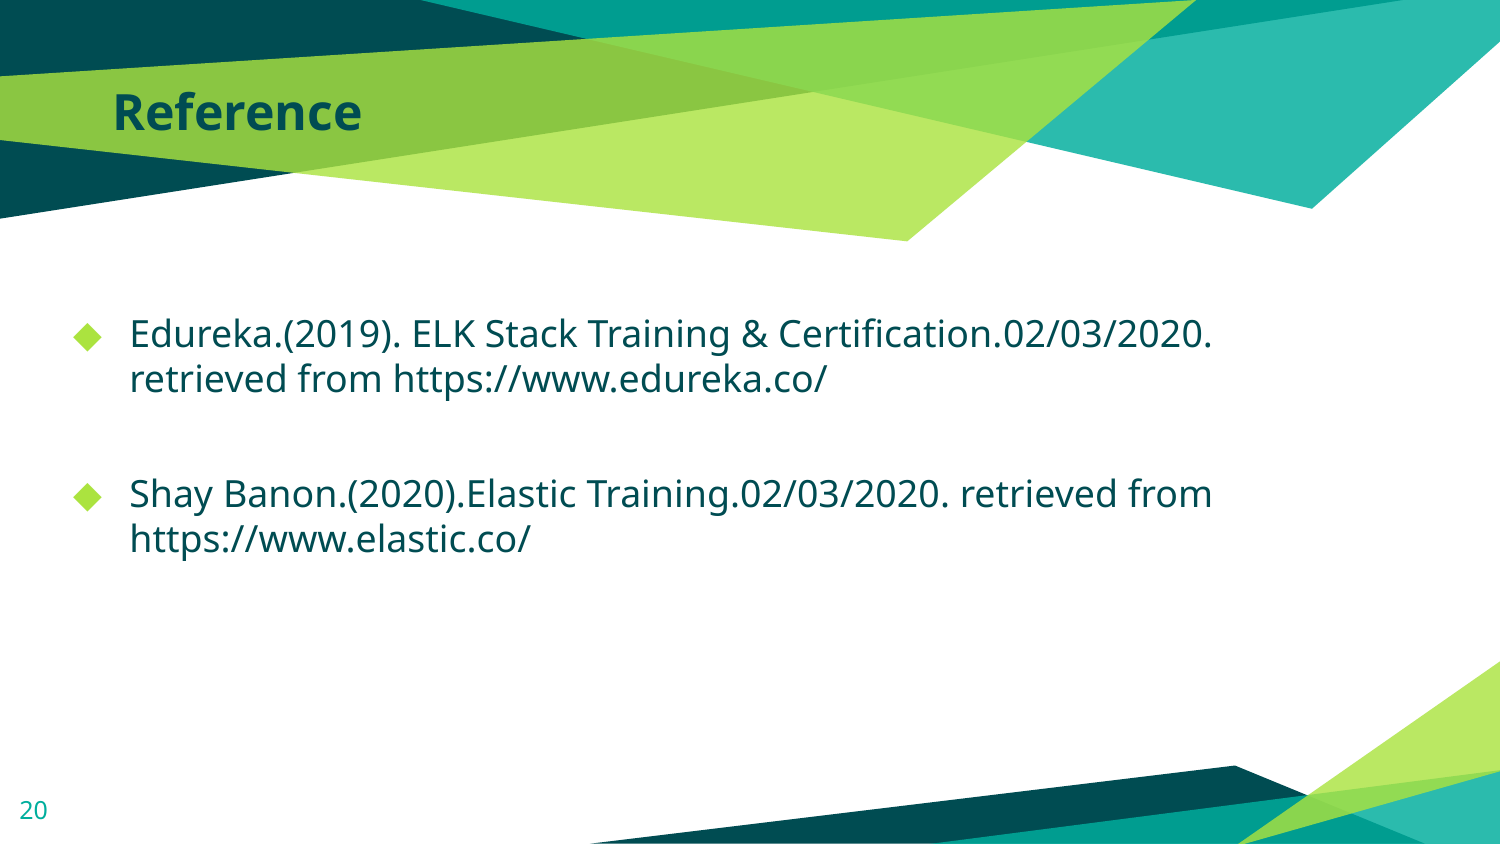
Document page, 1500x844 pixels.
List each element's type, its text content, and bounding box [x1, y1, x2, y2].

slide_number 20 [4, 779, 95, 844]
text_box Edureka.(2019). ELK Stack Training & Certification.02/03/2020. retrieved from https://www.edureka.co/ Shay Banon.(2020).Elastic Training.02/03/2020. retrieved from https://www.elastic.co/ [58, 490, 1351, 576]
title Reference [97, 65, 1307, 206]
